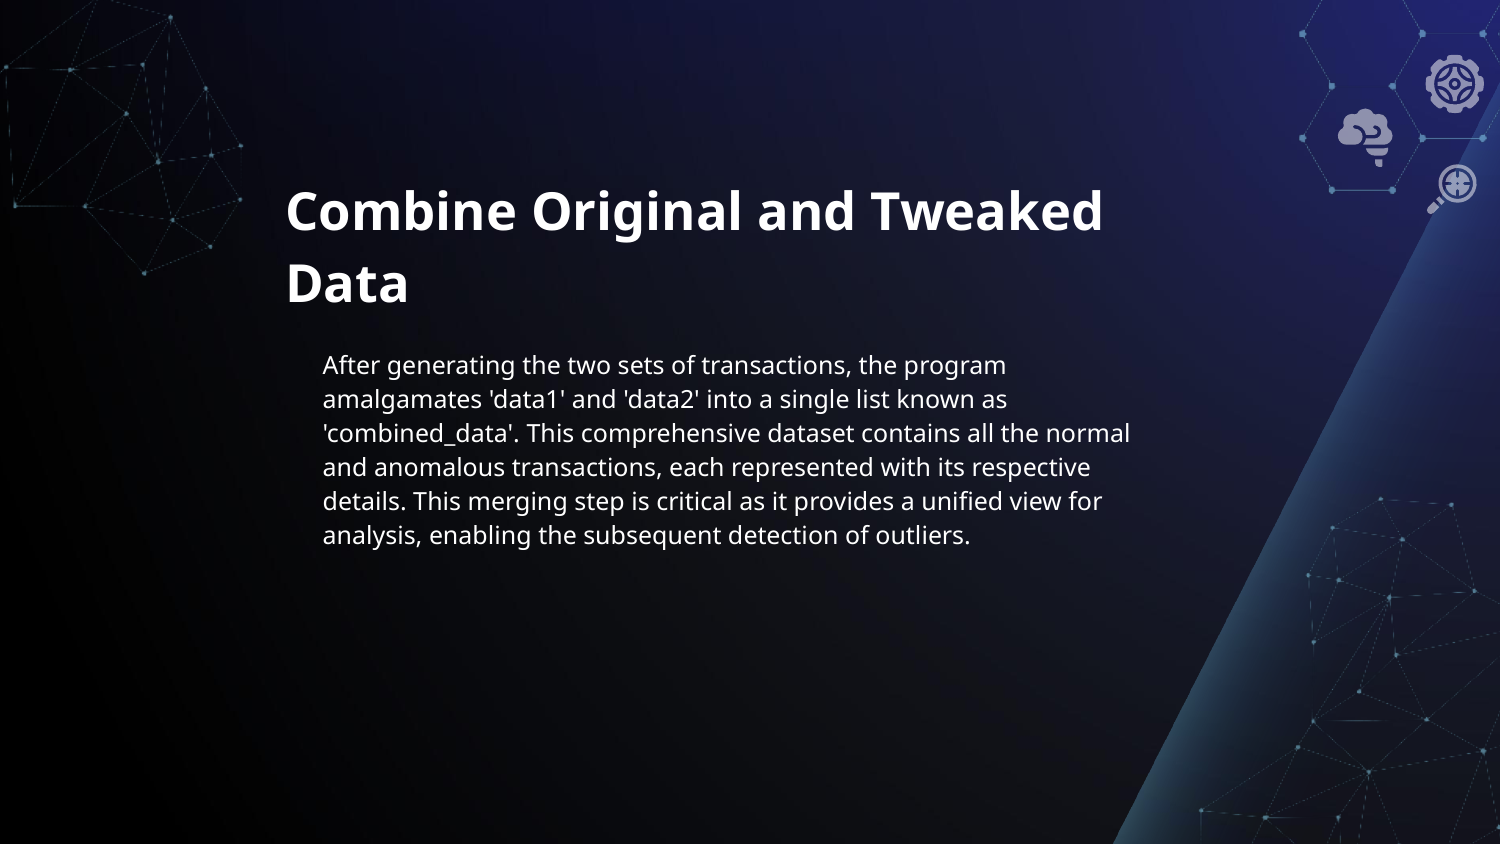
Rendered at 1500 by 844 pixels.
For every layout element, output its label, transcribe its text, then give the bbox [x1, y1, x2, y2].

picture [0, 0, 1500, 844]
subtitle After generating the two sets of transactions, the program amalgamates 'data1' and 'data2' into a single list known as 'combined_data'. This comprehensive dataset contains all the normal and anomalous transactions, each represented with its respective details. This merging step is critical as it provides a unified view for analysis, enabling the subsequent detection of outliers. [270, 332, 1160, 685]
title Combine Original and Tweaked Data [270, 159, 1160, 332]
